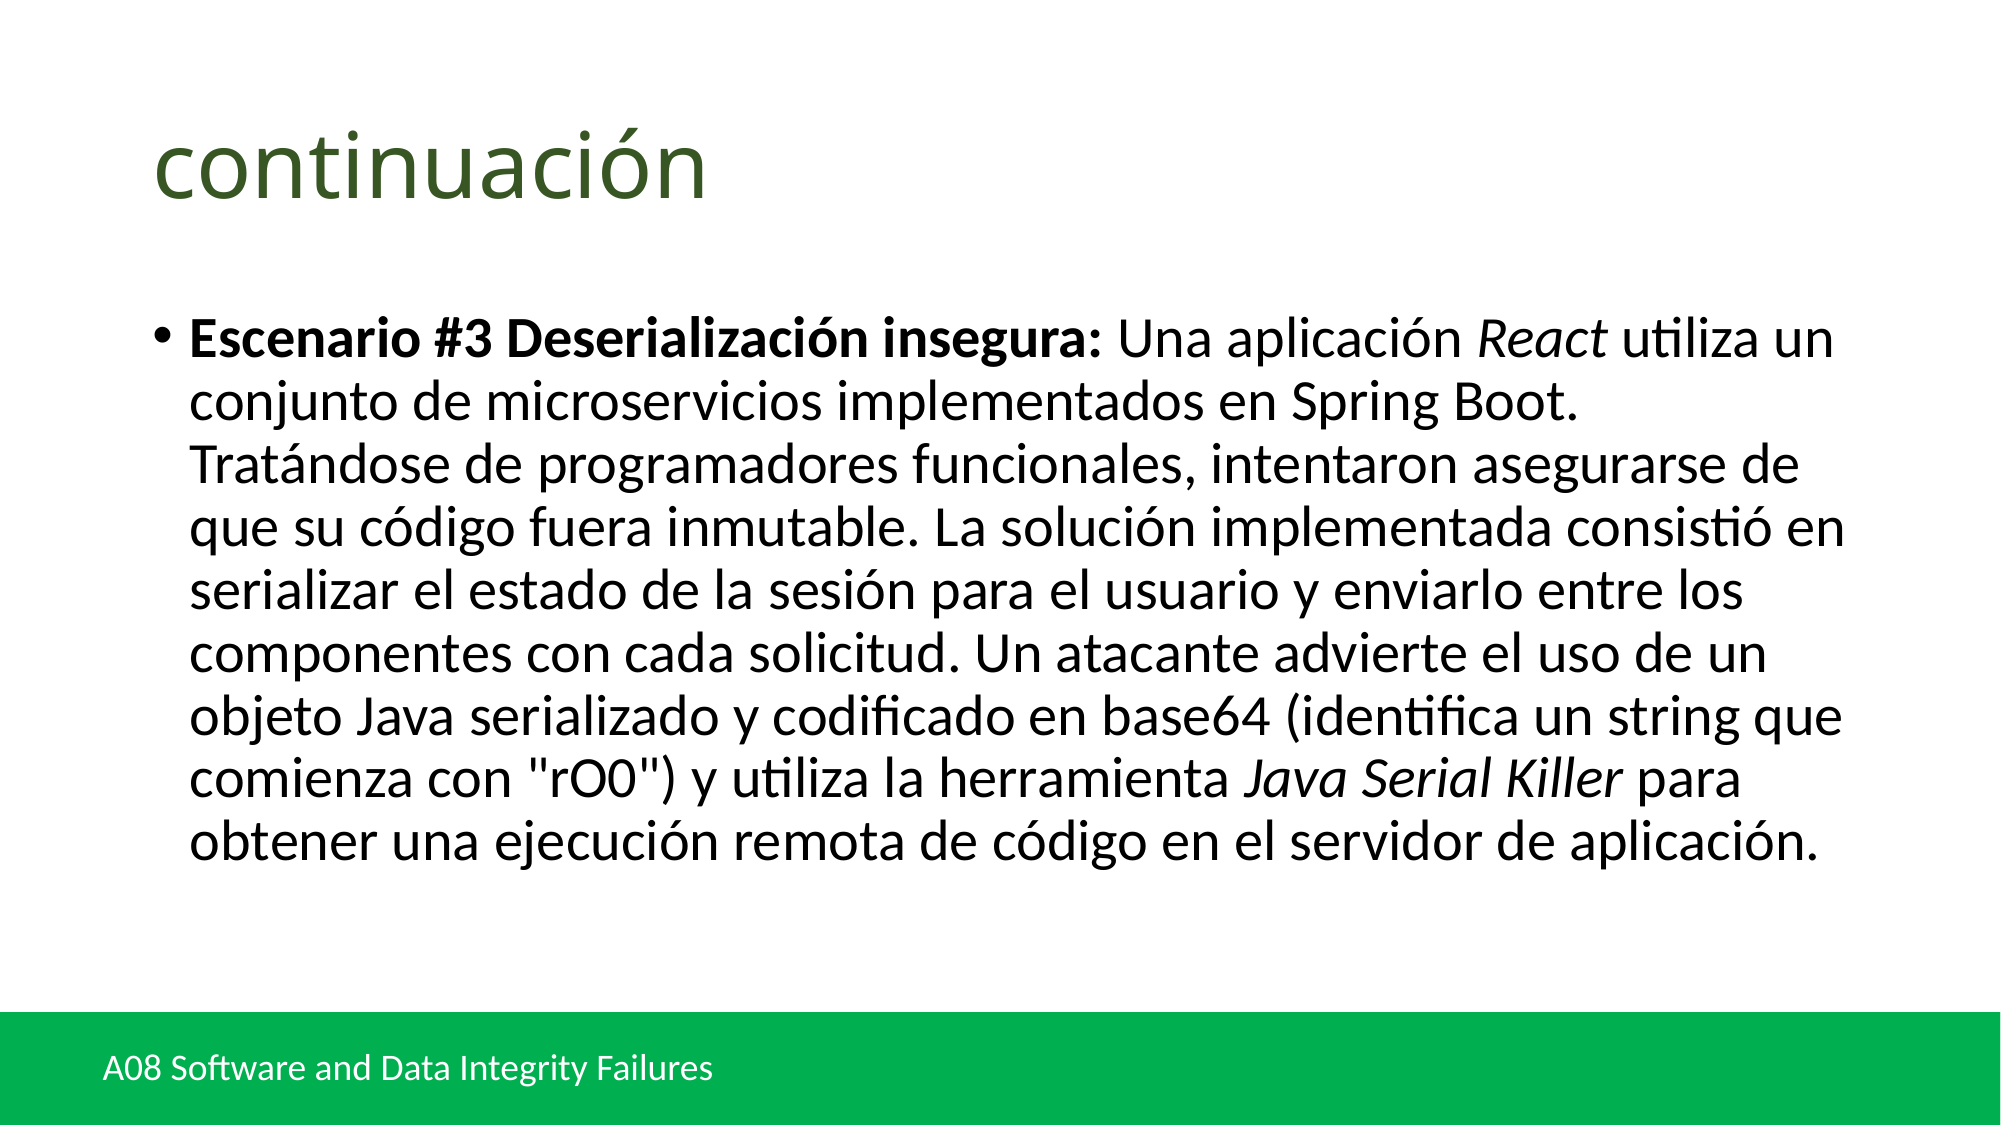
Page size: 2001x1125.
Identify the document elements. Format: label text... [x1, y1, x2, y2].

list Escenario #3 Deserialización insegura: Una aplicación React utiliza un conjunto de microservicios implementados en Spring Boot. Tratándose de programadores funcionales, intentaron asegurarse de que su código fuera inmutable. La solución implementada consistió en serializar el estado de la sesión para el usuario y enviarlo entre los componentes con cada solicitud. Un atacante advierte el uso de un objeto Java serializado y codificado en base64 (identifica un string que comienza con "rO0") y utiliza la herramienta Java Serial Killer para obtener una ejecución remota de código en el servidor de aplicación. [137, 299, 1863, 1014]
title continuación [137, 59, 1863, 278]
